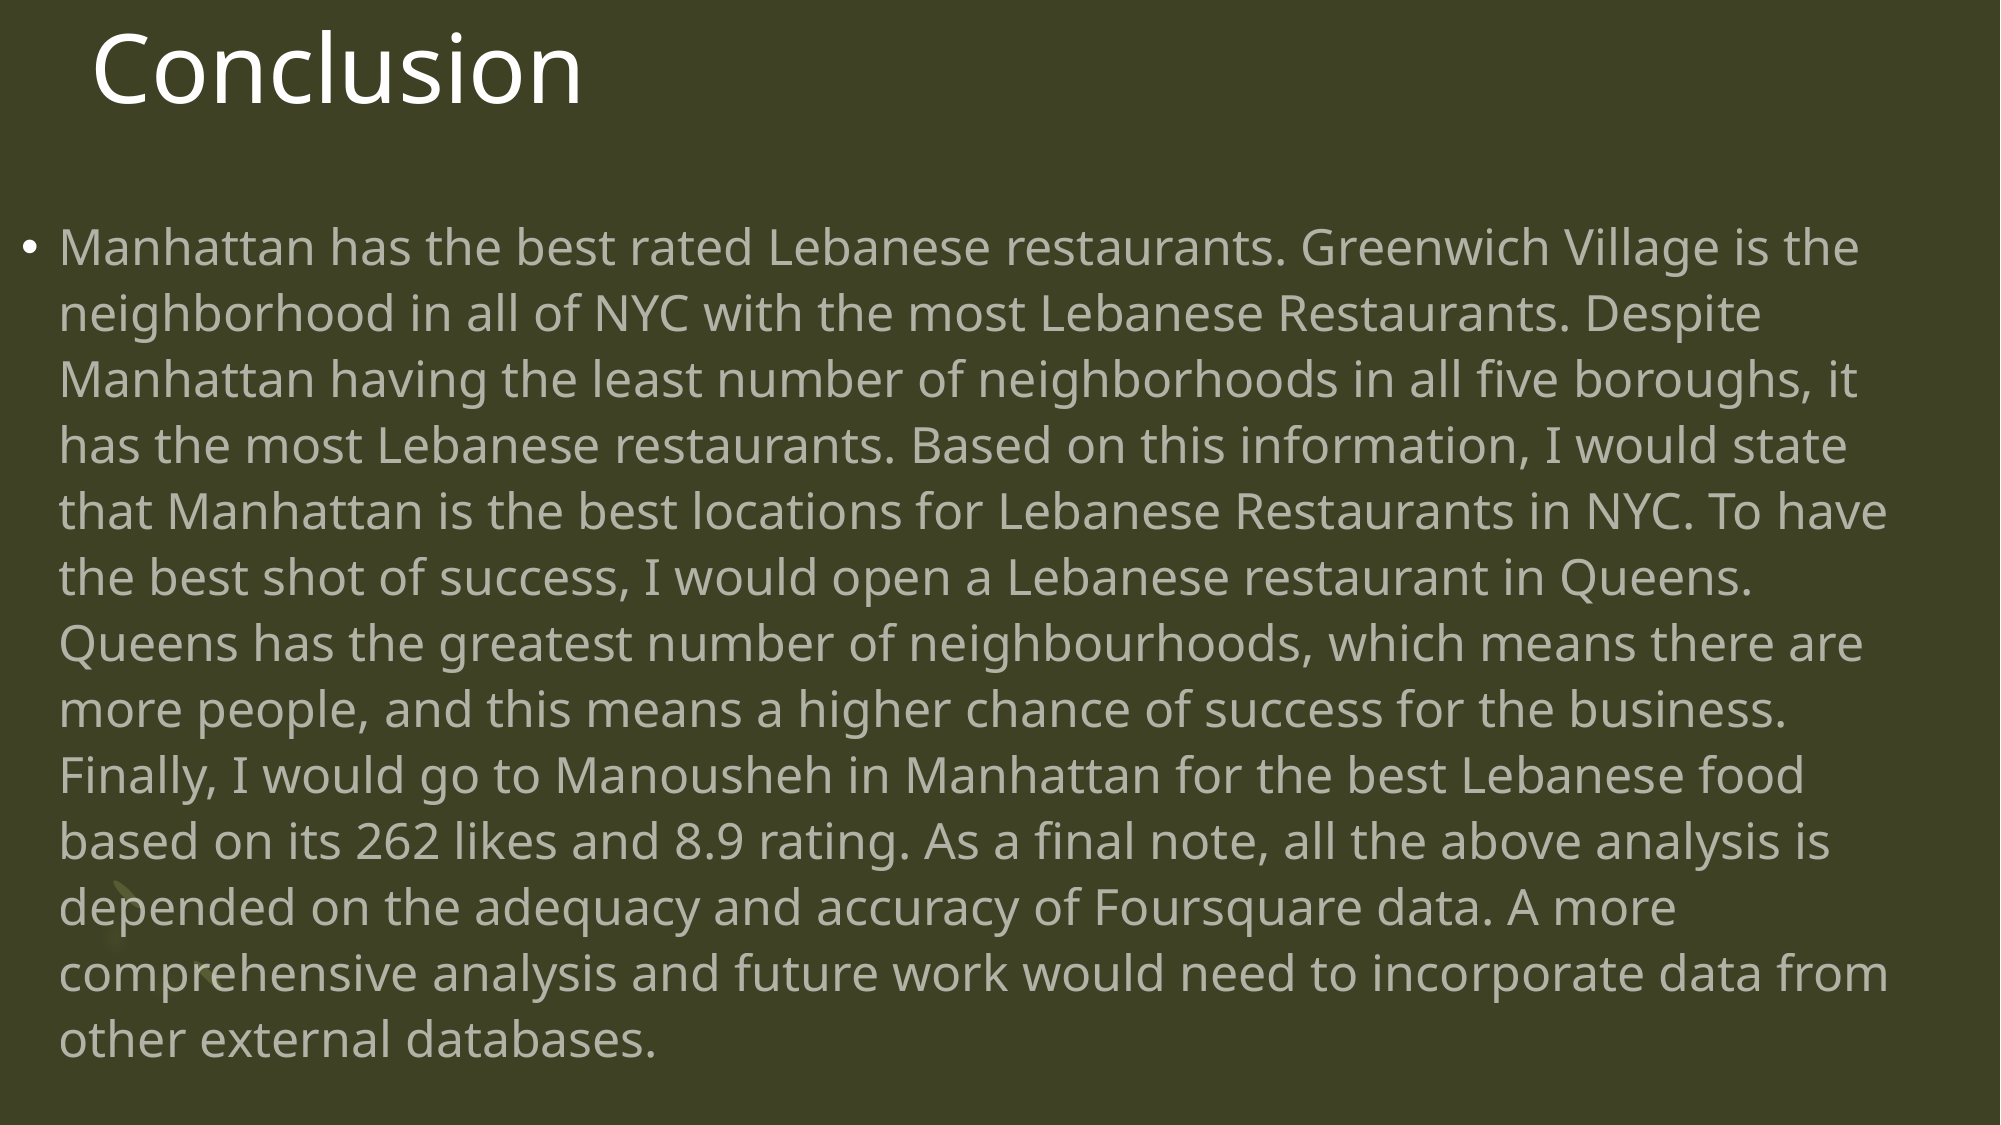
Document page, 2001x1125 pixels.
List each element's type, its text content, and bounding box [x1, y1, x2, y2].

list Manhattan has the best rated Lebanese restaurants. Greenwich Village is the neighborhood in all of NYC with the most Lebanese Restaurants. Despite Manhattan having the least number of neighborhoods in all five boroughs, it has the most Lebanese restaurants. Based on this information, I would state that Manhattan is the best locations for Lebanese Restaurants in NYC. To have the best shot of success, I would open a Lebanese restaurant in Queens. Queens has the greatest number of neighbourhoods, which means there are more people, and this means a higher chance of success for the business. Finally, I would go to Manousheh in Manhattan for the best Lebanese food based on its 262 likes and 8.9 rating. As a final note, all the above analysis is depended on the adequacy and accuracy of Foursquare data. A more comprehensive analysis and future work would need to incorporate data from other external databases. [21, 209, 1910, 1081]
title Conclusion [90, 21, 736, 126]
